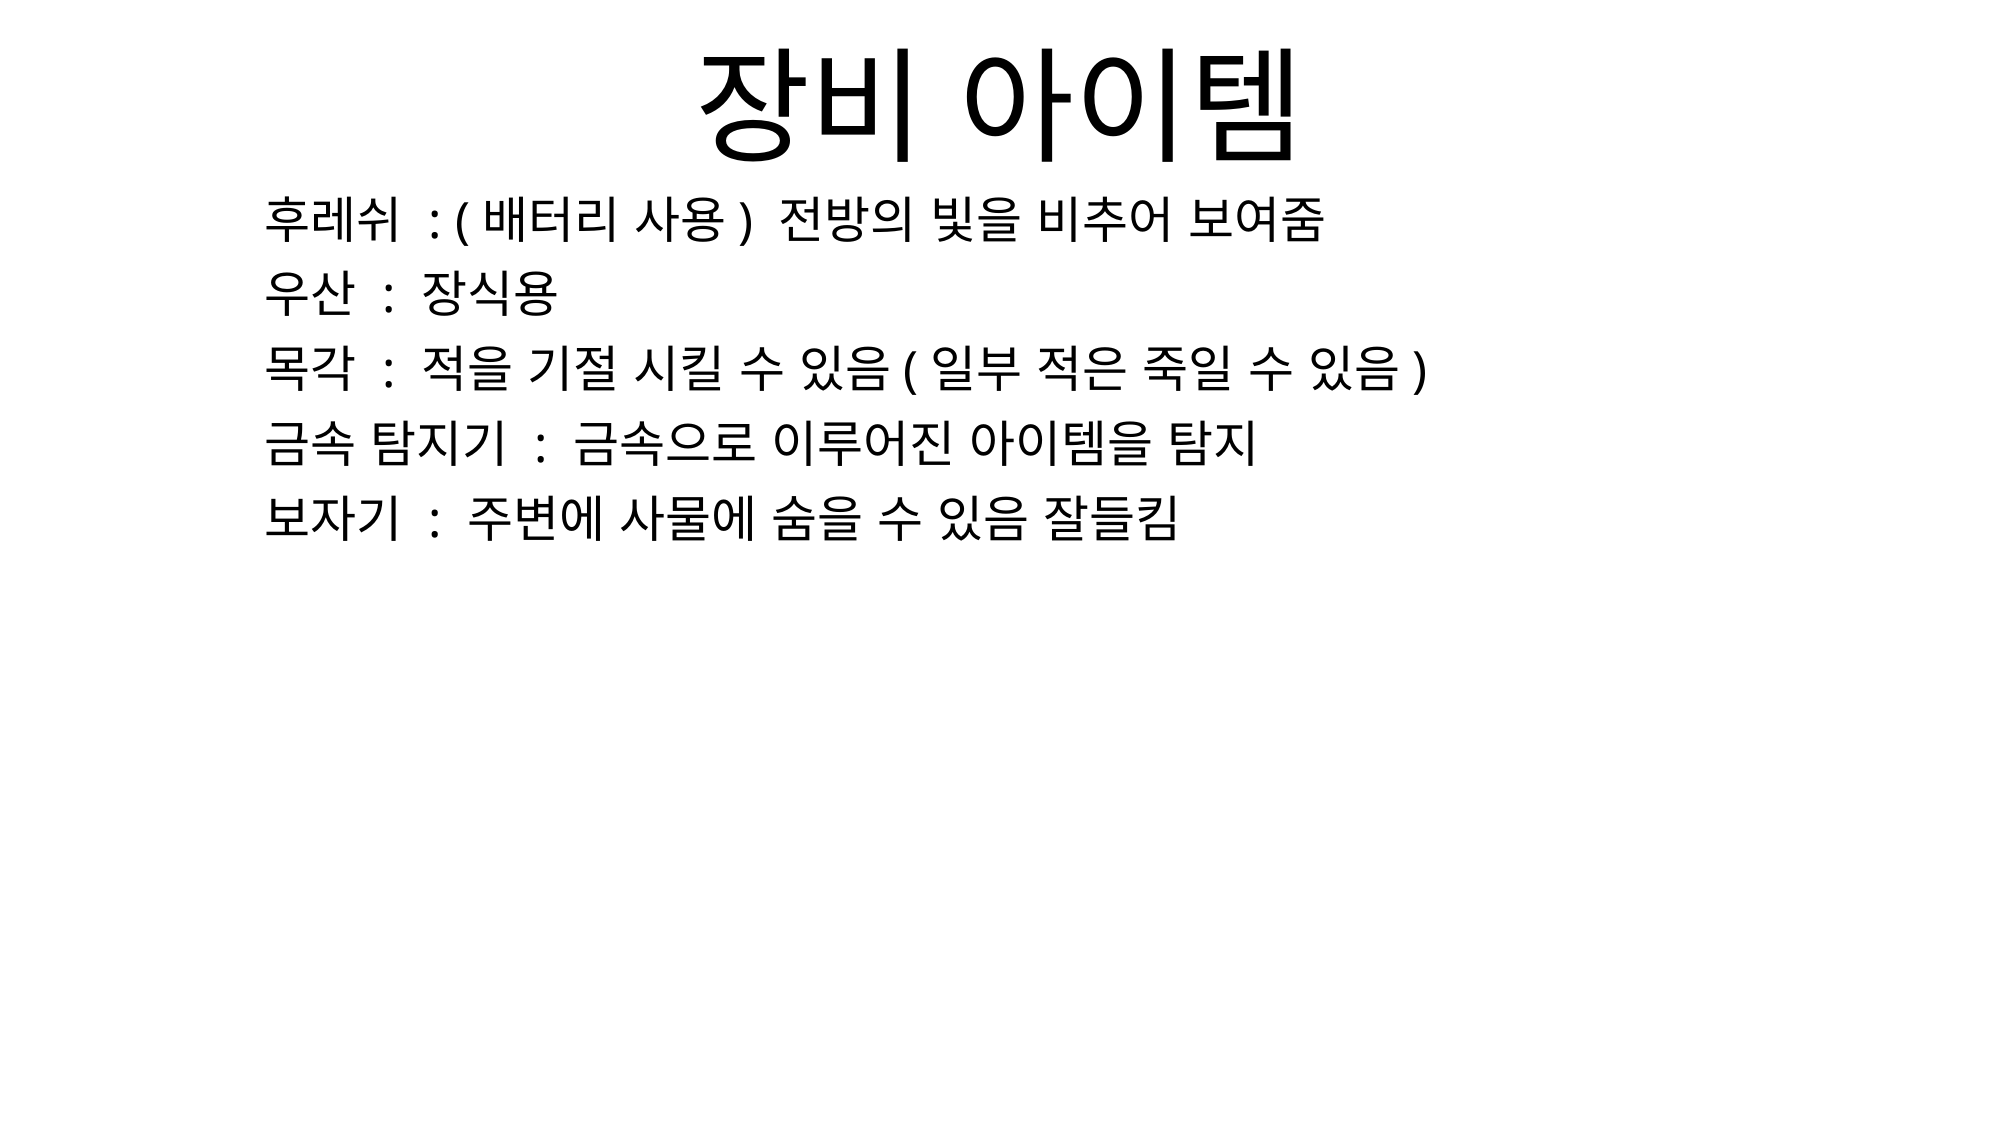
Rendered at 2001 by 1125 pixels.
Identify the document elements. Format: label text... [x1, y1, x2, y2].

title 장비 아이템 [249, 31, 1750, 187]
subtitle 후레쉬 : (배터리 사용) 전방의 빛을 비추어 보여줌 우산 : 장식용 목각 : 적을 기절 시킬 수 있음(일부 적은 죽일 수 있음) 금속 탐지기 : 금속으로 이루어진 아이템을 탐지 보자기 : 주변에 사물에 숨을 수 있음 잘들킴 [249, 187, 1750, 1018]
